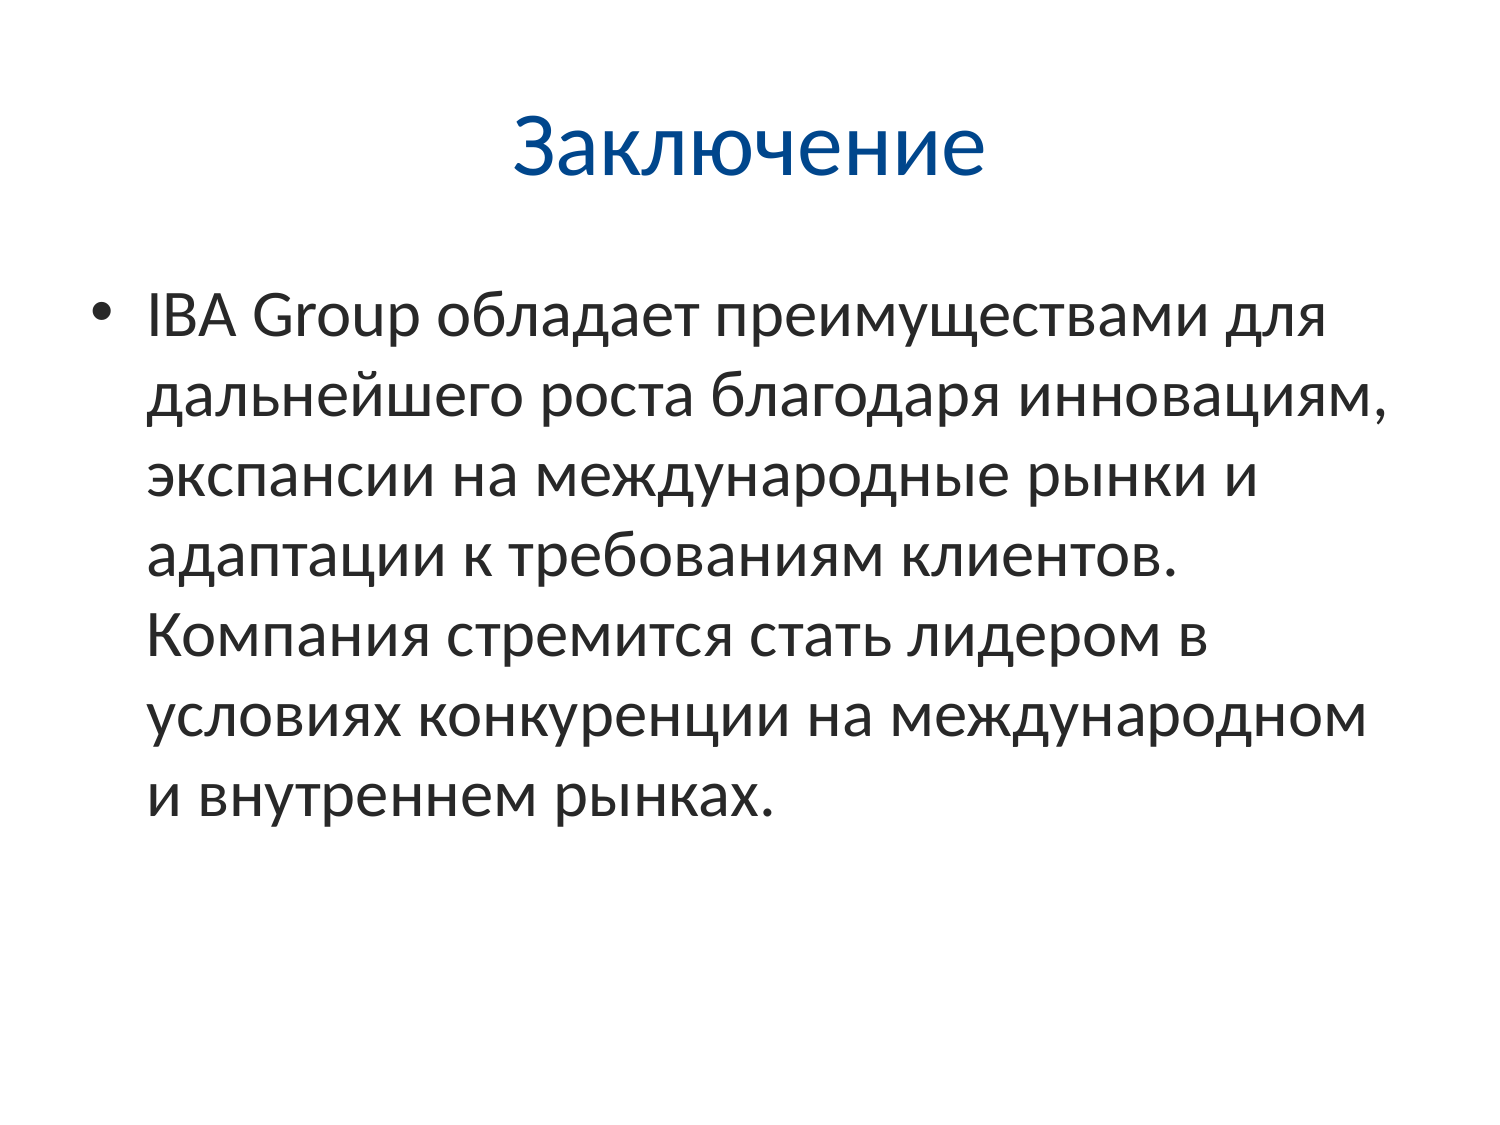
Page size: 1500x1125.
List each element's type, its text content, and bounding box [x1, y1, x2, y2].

list IBA Group обладает преимуществами для дальнейшего роста благодаря инновациям, экспансии на международные рынки и адаптации к требованиям клиентов. Компания стремится стать лидером в условиях конкуренции на международном и внутреннем рынках. [75, 262, 1425, 1005]
title Заключение [75, 45, 1425, 233]
